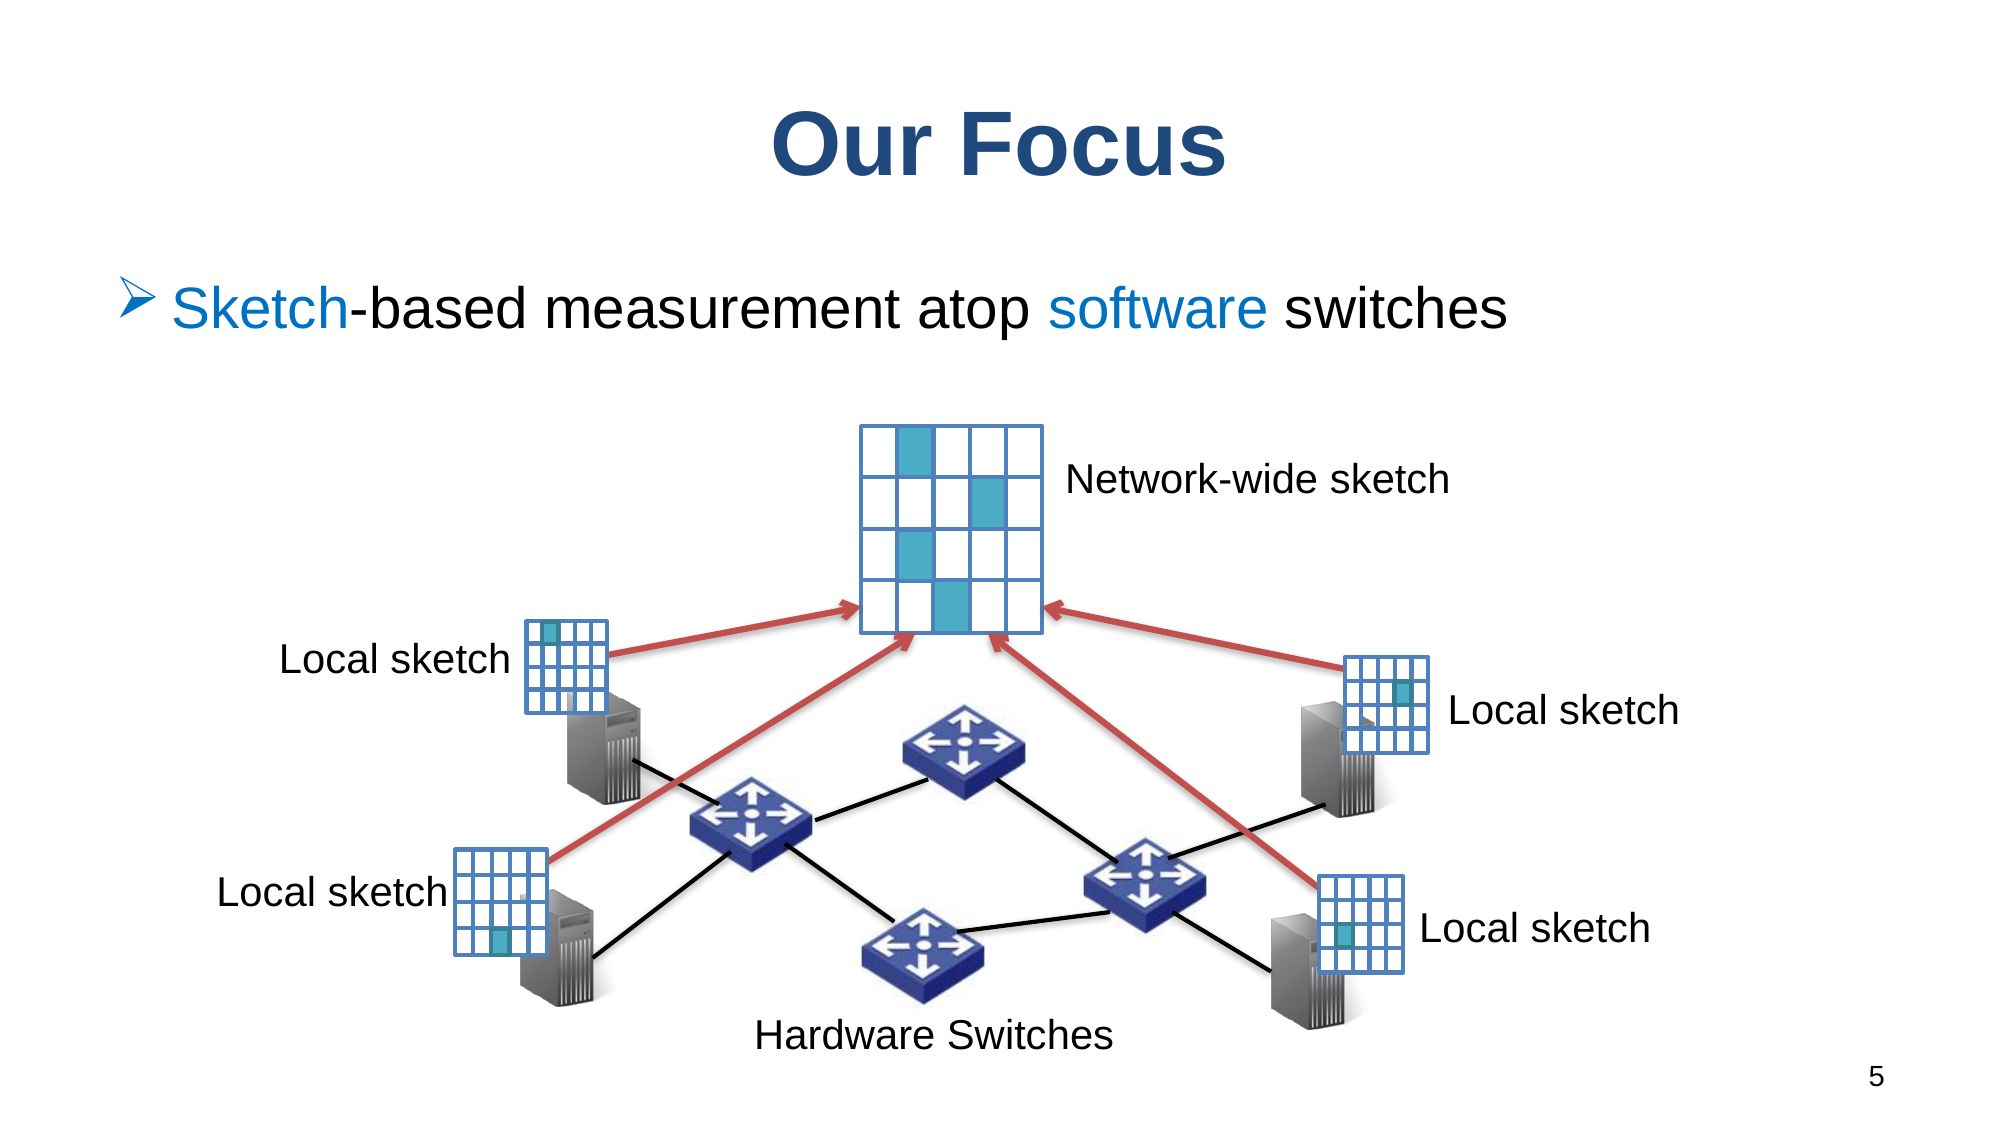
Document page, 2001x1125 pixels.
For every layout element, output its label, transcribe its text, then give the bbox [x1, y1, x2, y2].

list Sketch-based measurement atop software switches [99, 262, 1900, 1005]
title Our Focus [99, 45, 1900, 233]
slide_number 5 [1433, 1050, 1900, 1103]
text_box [178, 426, 1719, 1067]
